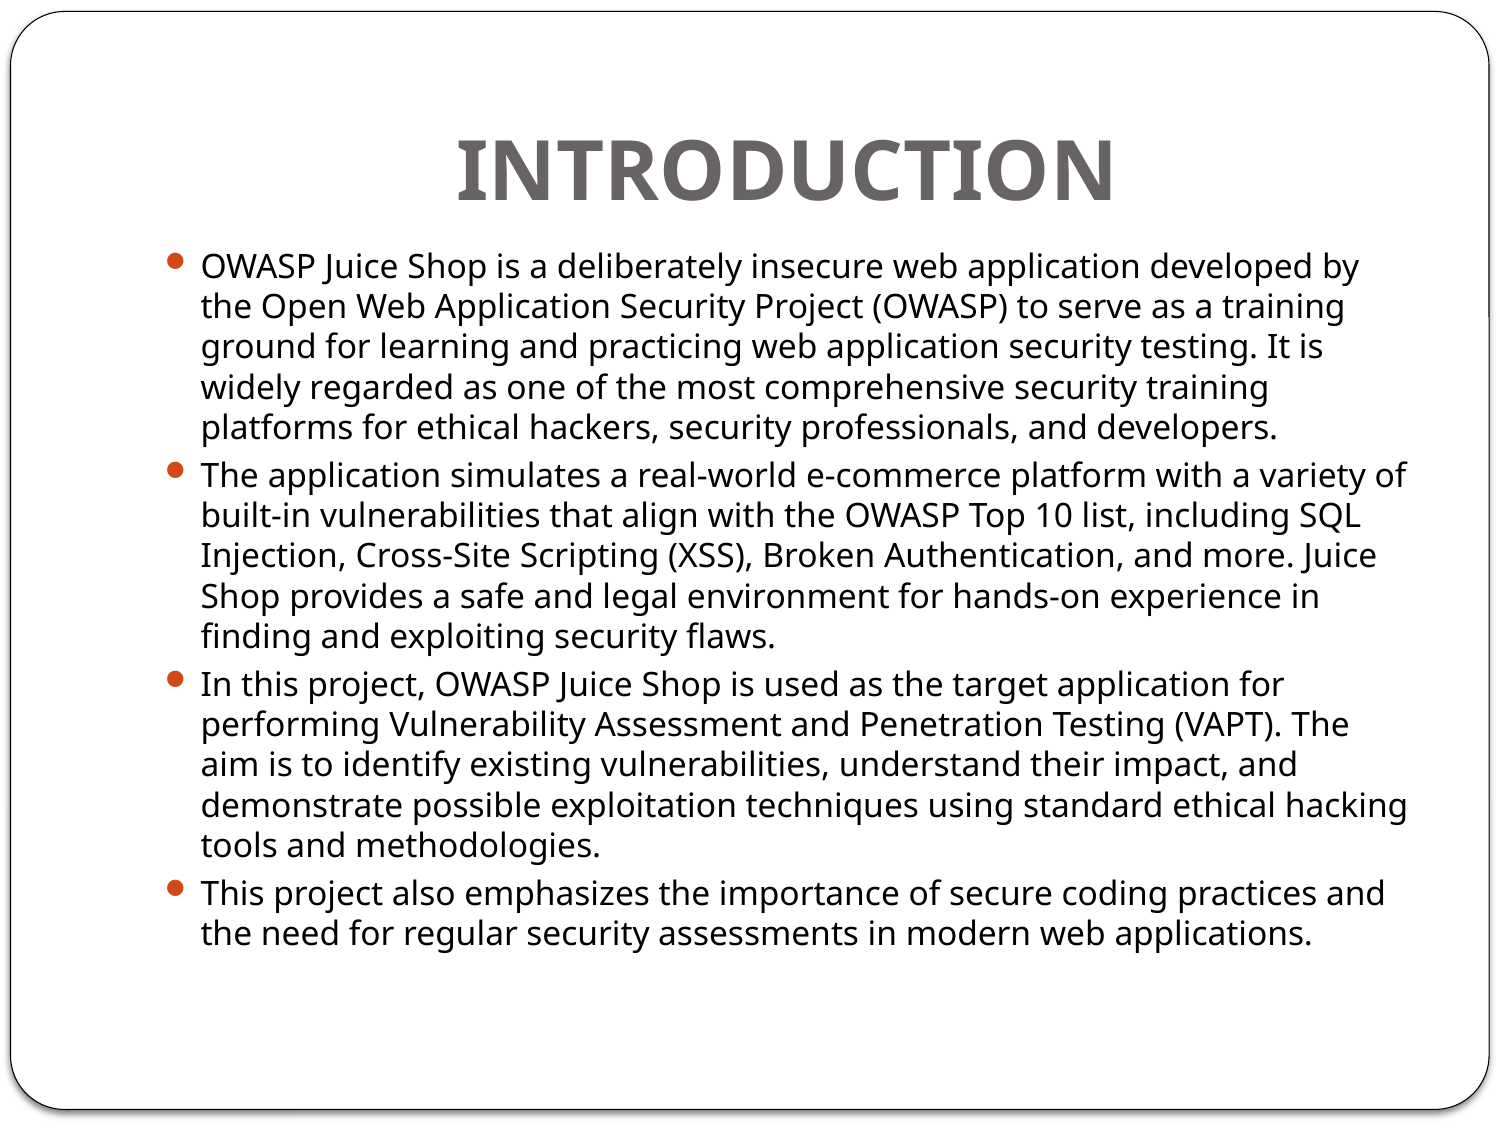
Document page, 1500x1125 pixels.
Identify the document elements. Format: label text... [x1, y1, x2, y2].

title INTRODUCTION [150, 45, 1425, 233]
list OWASP Juice Shop is a deliberately insecure web application developed by the Open Web Application Security Project (OWASP) to serve as a training ground for learning and practicing web application security testing. It is widely regarded as one of the most comprehensive security training platforms for ethical hackers, security professionals, and developers. The application simulates a real-world e-commerce platform with a variety of built-in vulnerabilities that align with the OWASP Top 10 list, including SQL Injection, Cross-Site Scripting (XSS), Broken Authentication, and more. Juice Shop provides a safe and legal environment for hands-on experience in finding and exploiting security flaws. In this project, OWASP Juice Shop is used as the target application for performing Vulnerability Assessment and Penetration Testing (VAPT). The aim is to identify existing vulnerabilities, understand their impact, and demonstrate possible exploitation techniques using standard ethical hacking tools and methodologies. This project also emphasizes the importance of secure coding practices and the need for regular security assessments in modern web applications. [150, 237, 1425, 988]
